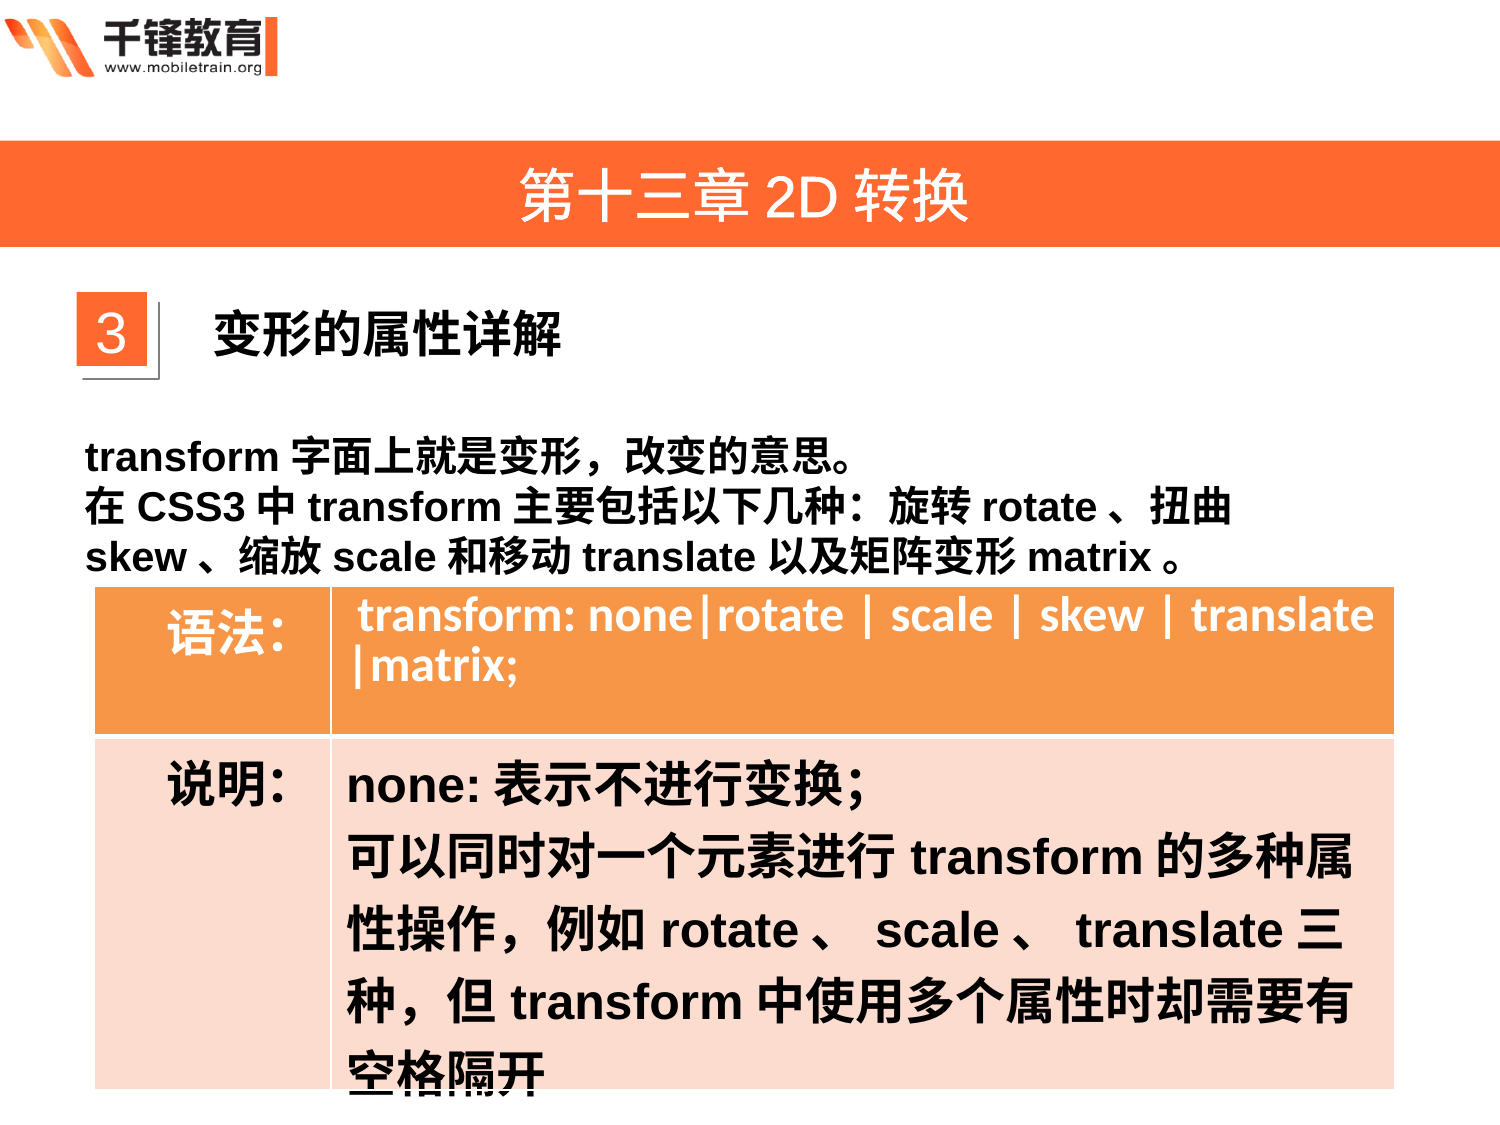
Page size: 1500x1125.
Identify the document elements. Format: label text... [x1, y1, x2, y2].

text_box 第十三章2D转换 [0, 140, 1500, 247]
table_header 语法： [95, 587, 330, 734]
text_box [139, 292, 147, 366]
text_box transform字面上就是变形，改变的意思。 在CSS3中transform主要包括以下几种：旋转rotate、扭曲skew、缩放scale和移动translate以及矩阵变形matrix。 [70, 421, 1407, 587]
text_box [76, 292, 80, 366]
table_header transform: none|rotate | scale | skew | translate |matrix; [332, 587, 1394, 734]
text_box 3 [80, 287, 139, 373]
text_box 变形的属性详解 [197, 295, 1352, 371]
text_box [74, 385, 1425, 1055]
table_cell 说明： [95, 739, 330, 1089]
table_cell none:表示不进行变换； 可以同时对一个元素进行transform的多种属性操作，例如rotate、scale、translate三种，但transform中使用多个属性时却需要有空格隔开 [332, 739, 1394, 1089]
picture [3, 18, 261, 79]
